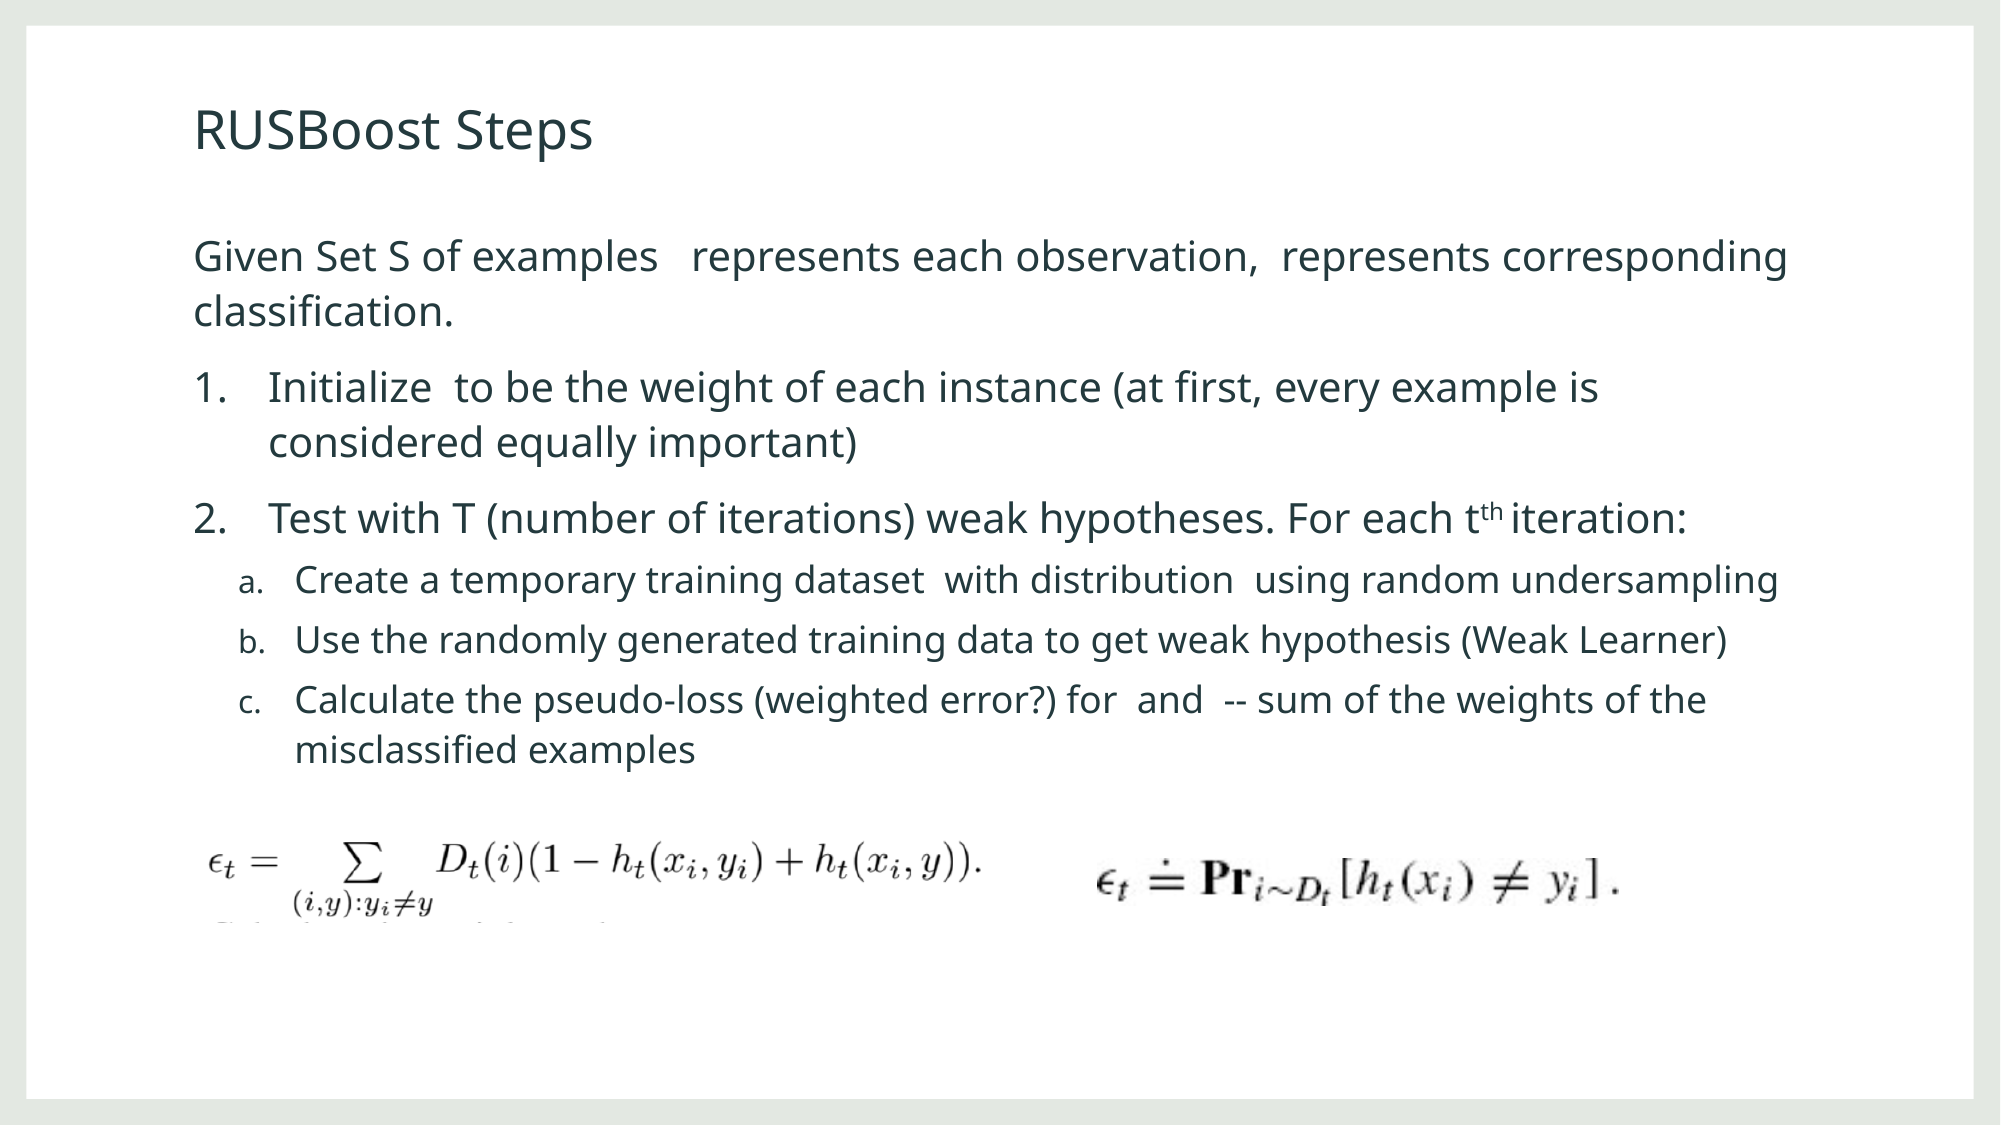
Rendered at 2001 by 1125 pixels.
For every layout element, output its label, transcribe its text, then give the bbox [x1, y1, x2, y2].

picture [1031, 809, 1665, 953]
title RUSBoost Steps [178, 82, 1841, 169]
picture [176, 838, 1000, 923]
